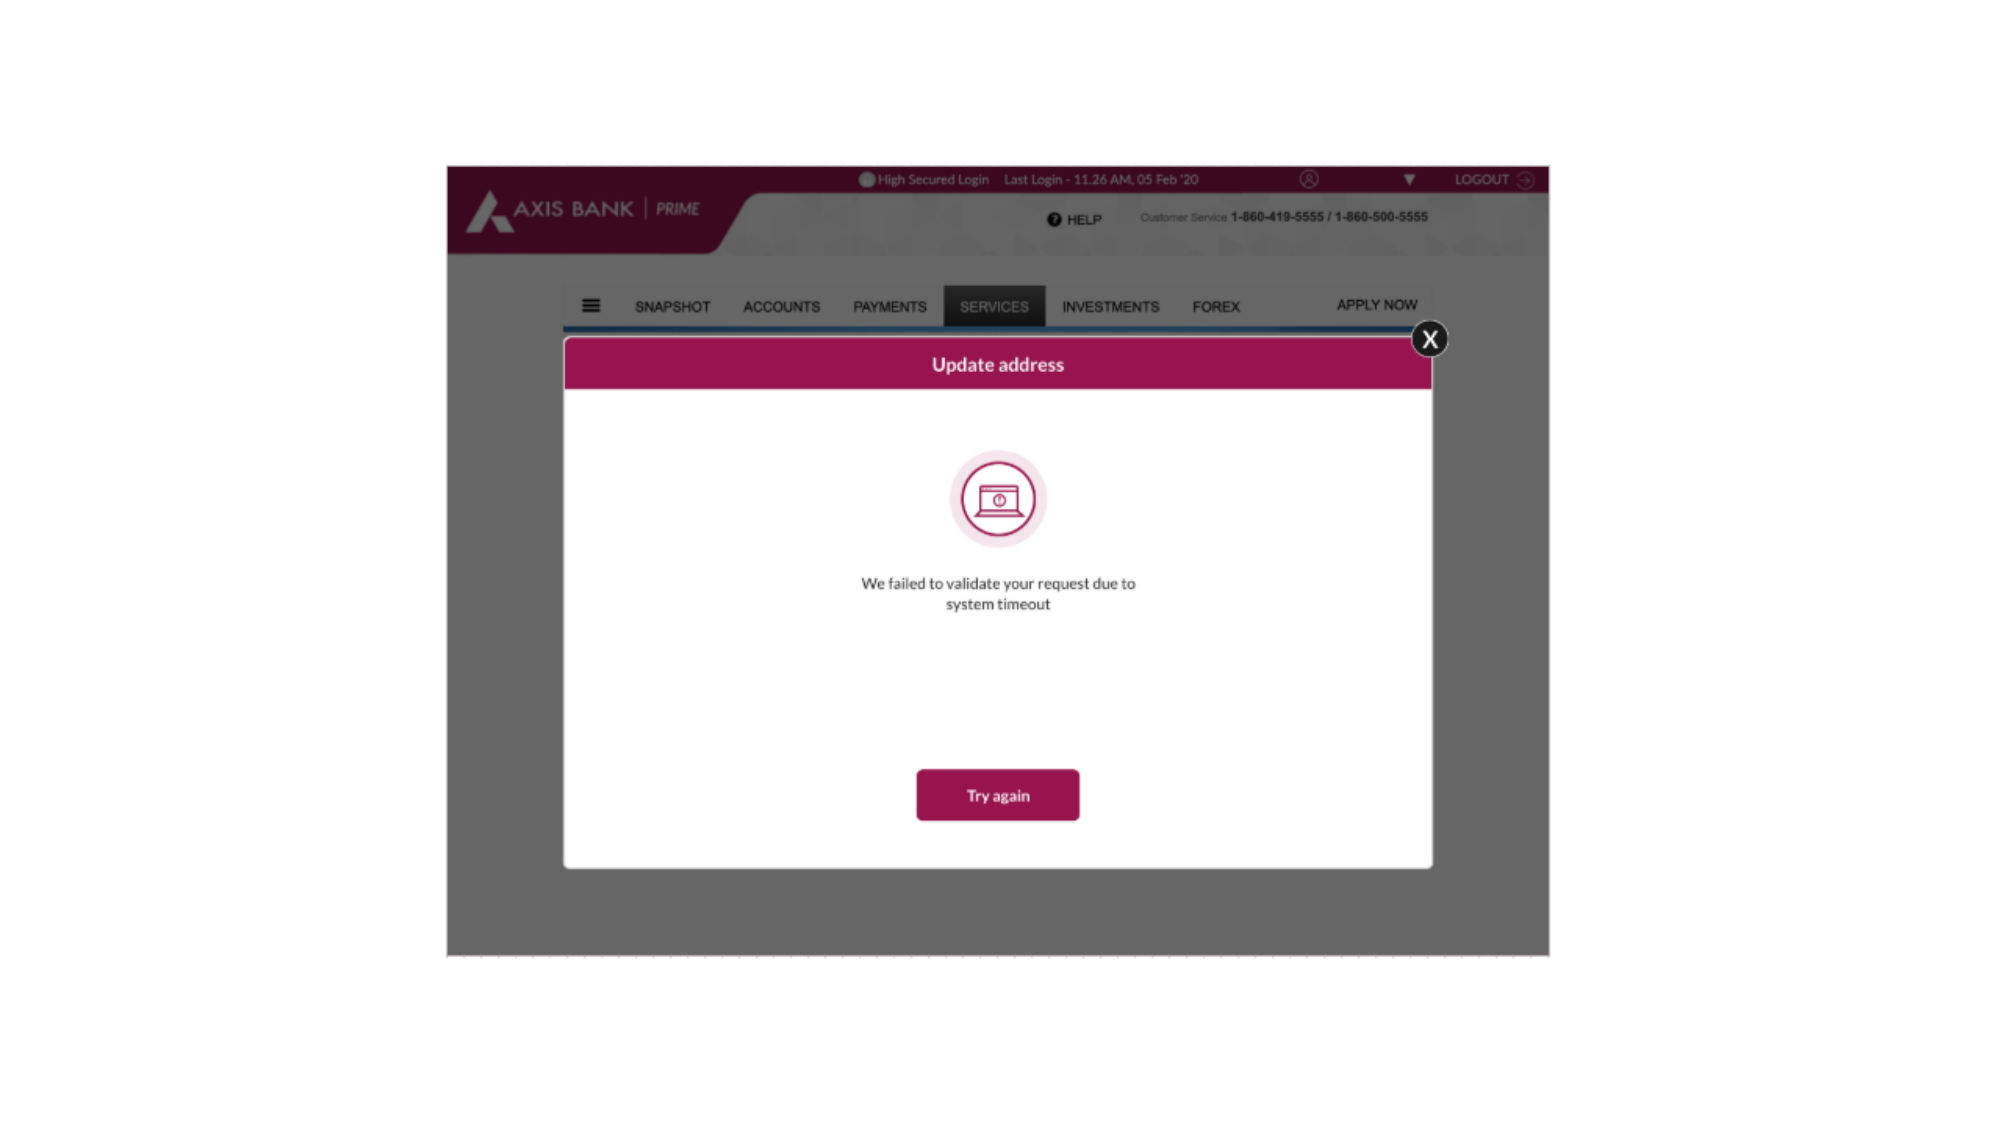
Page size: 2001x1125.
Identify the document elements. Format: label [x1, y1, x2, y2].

picture [437, 153, 1563, 972]
